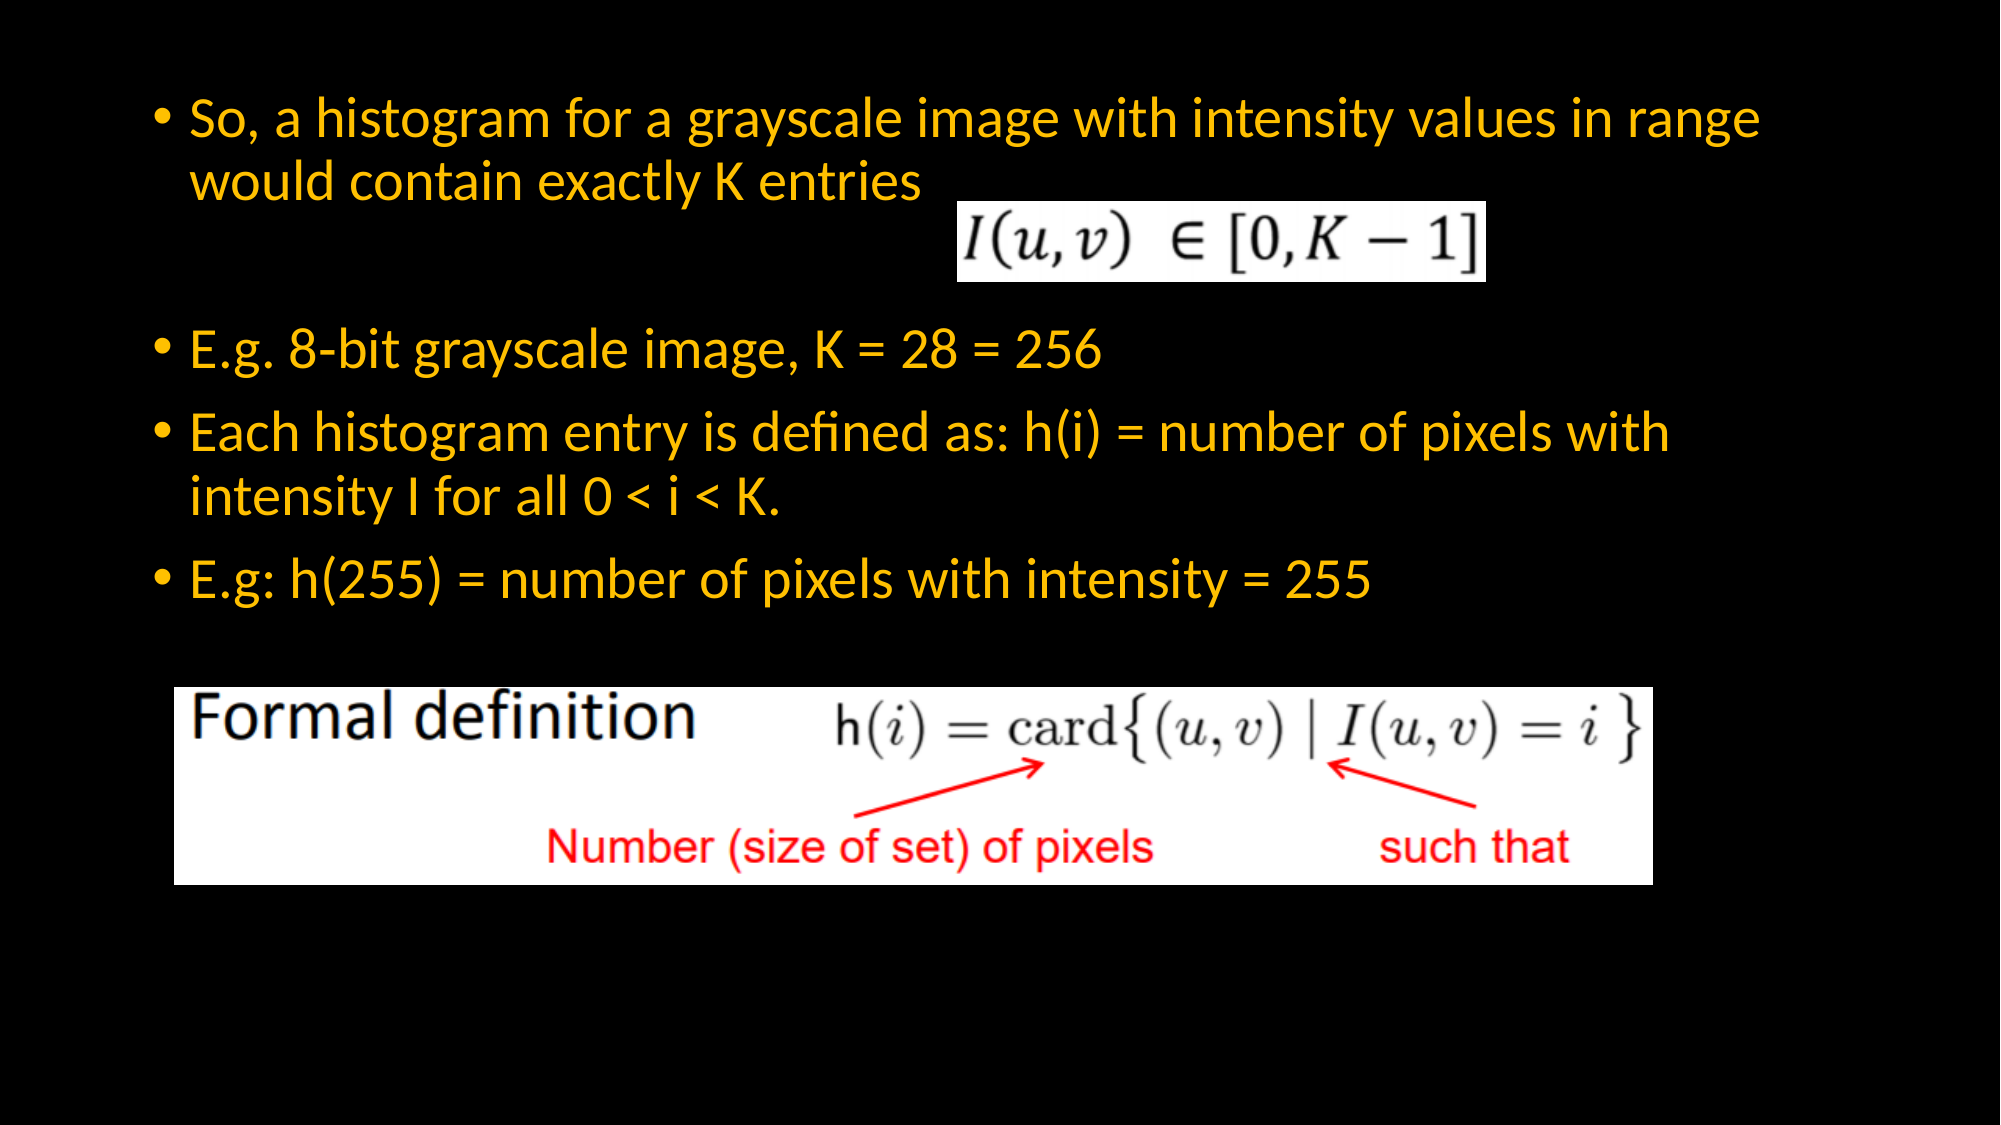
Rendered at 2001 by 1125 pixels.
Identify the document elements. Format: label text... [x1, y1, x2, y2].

list So, a histogram for a grayscale image with intensity values in range would contain exactly K entries E.g. 8‐bit grayscale image, K = 28 = 256 Each histogram entry is defined as: h(i) = number of pixels with intensity I for all 0 < i < K. E.g: h(255) = number of pixels with intensity = 255 [137, 79, 1863, 1014]
picture [174, 687, 1653, 885]
picture [957, 201, 1486, 282]
